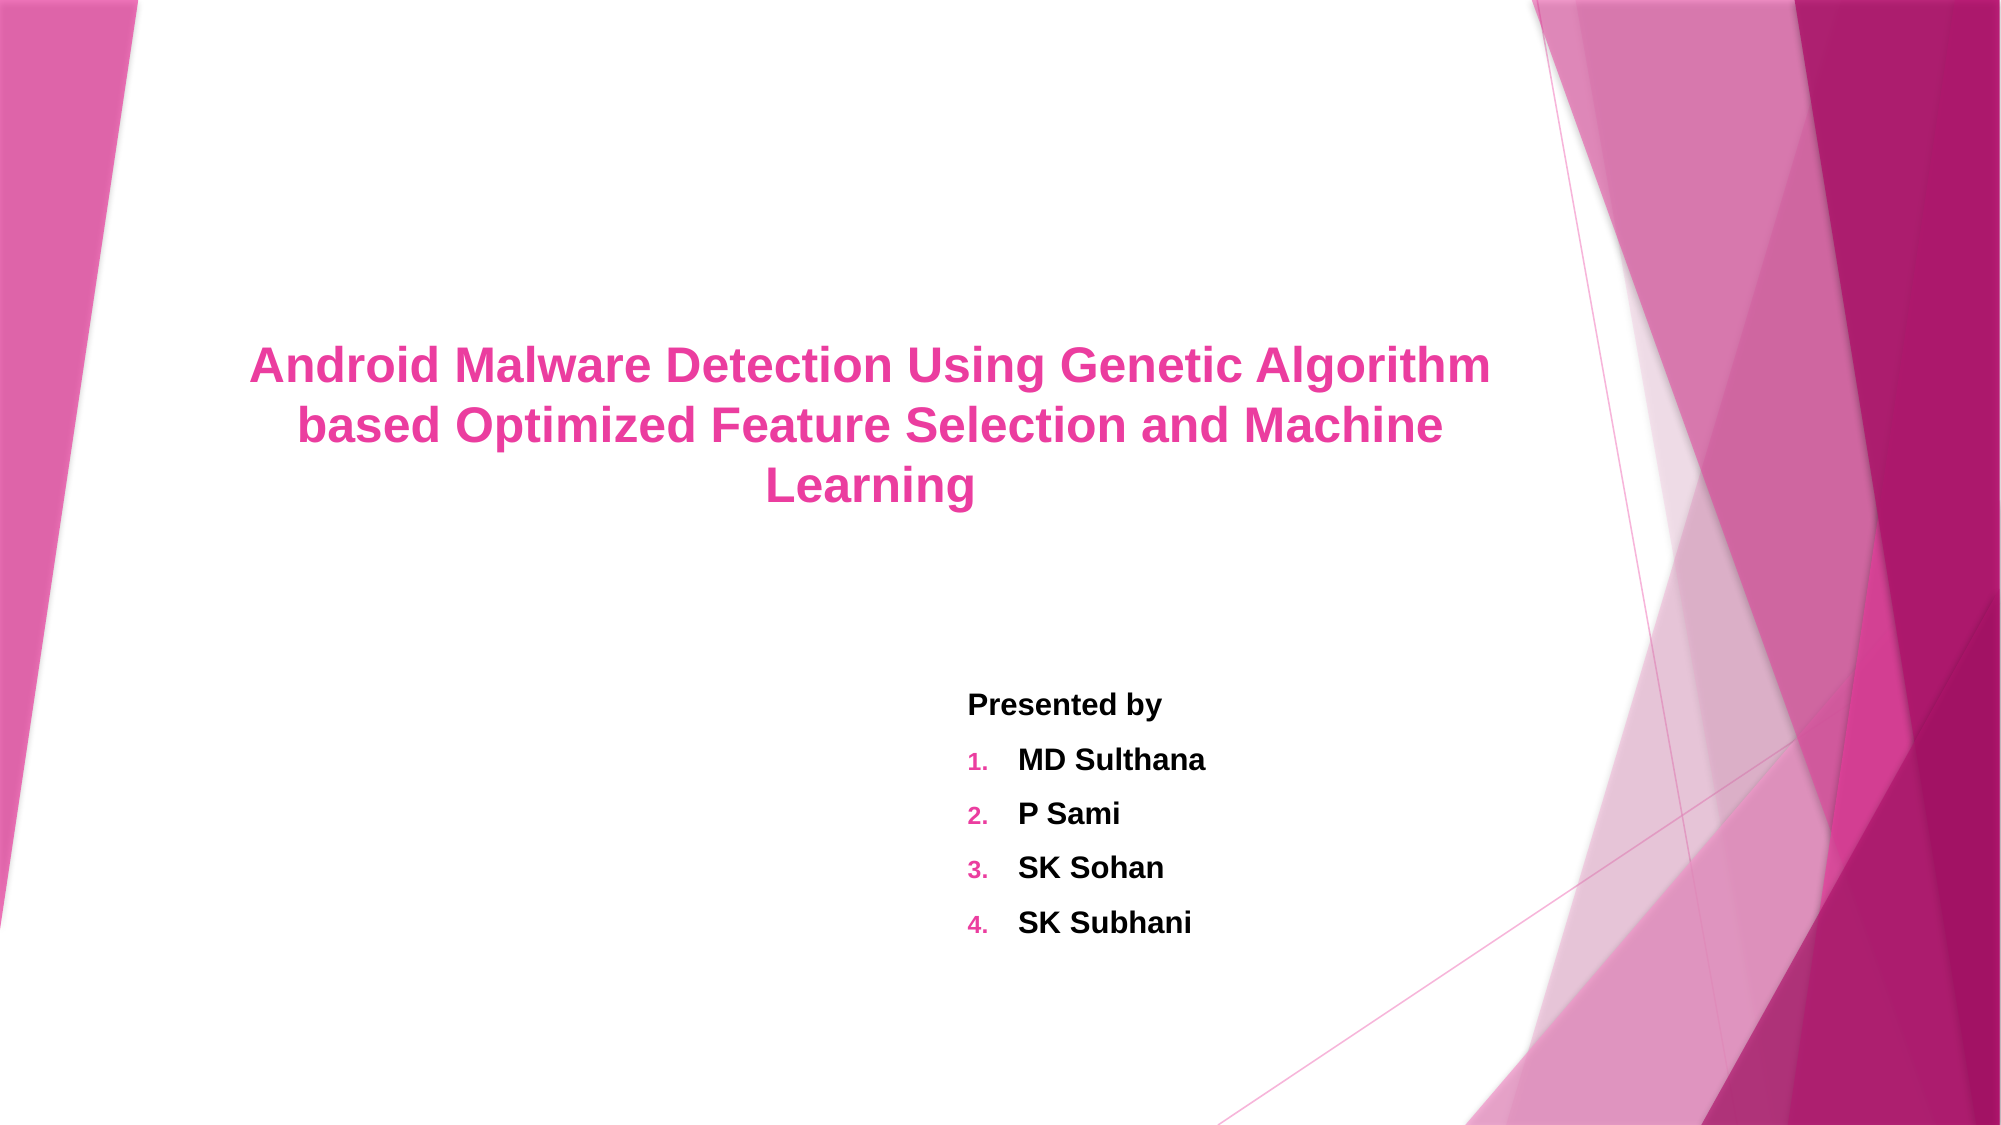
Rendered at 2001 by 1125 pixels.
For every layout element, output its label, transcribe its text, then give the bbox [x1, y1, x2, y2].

subtitle Presented by MD Sulthana P Sami SK Sohan SK Subhani [952, 676, 1344, 950]
title Android Malware Detection Using Genetic Algorithm based Optimized Feature Selection and Machine Learning [191, 287, 1550, 520]
